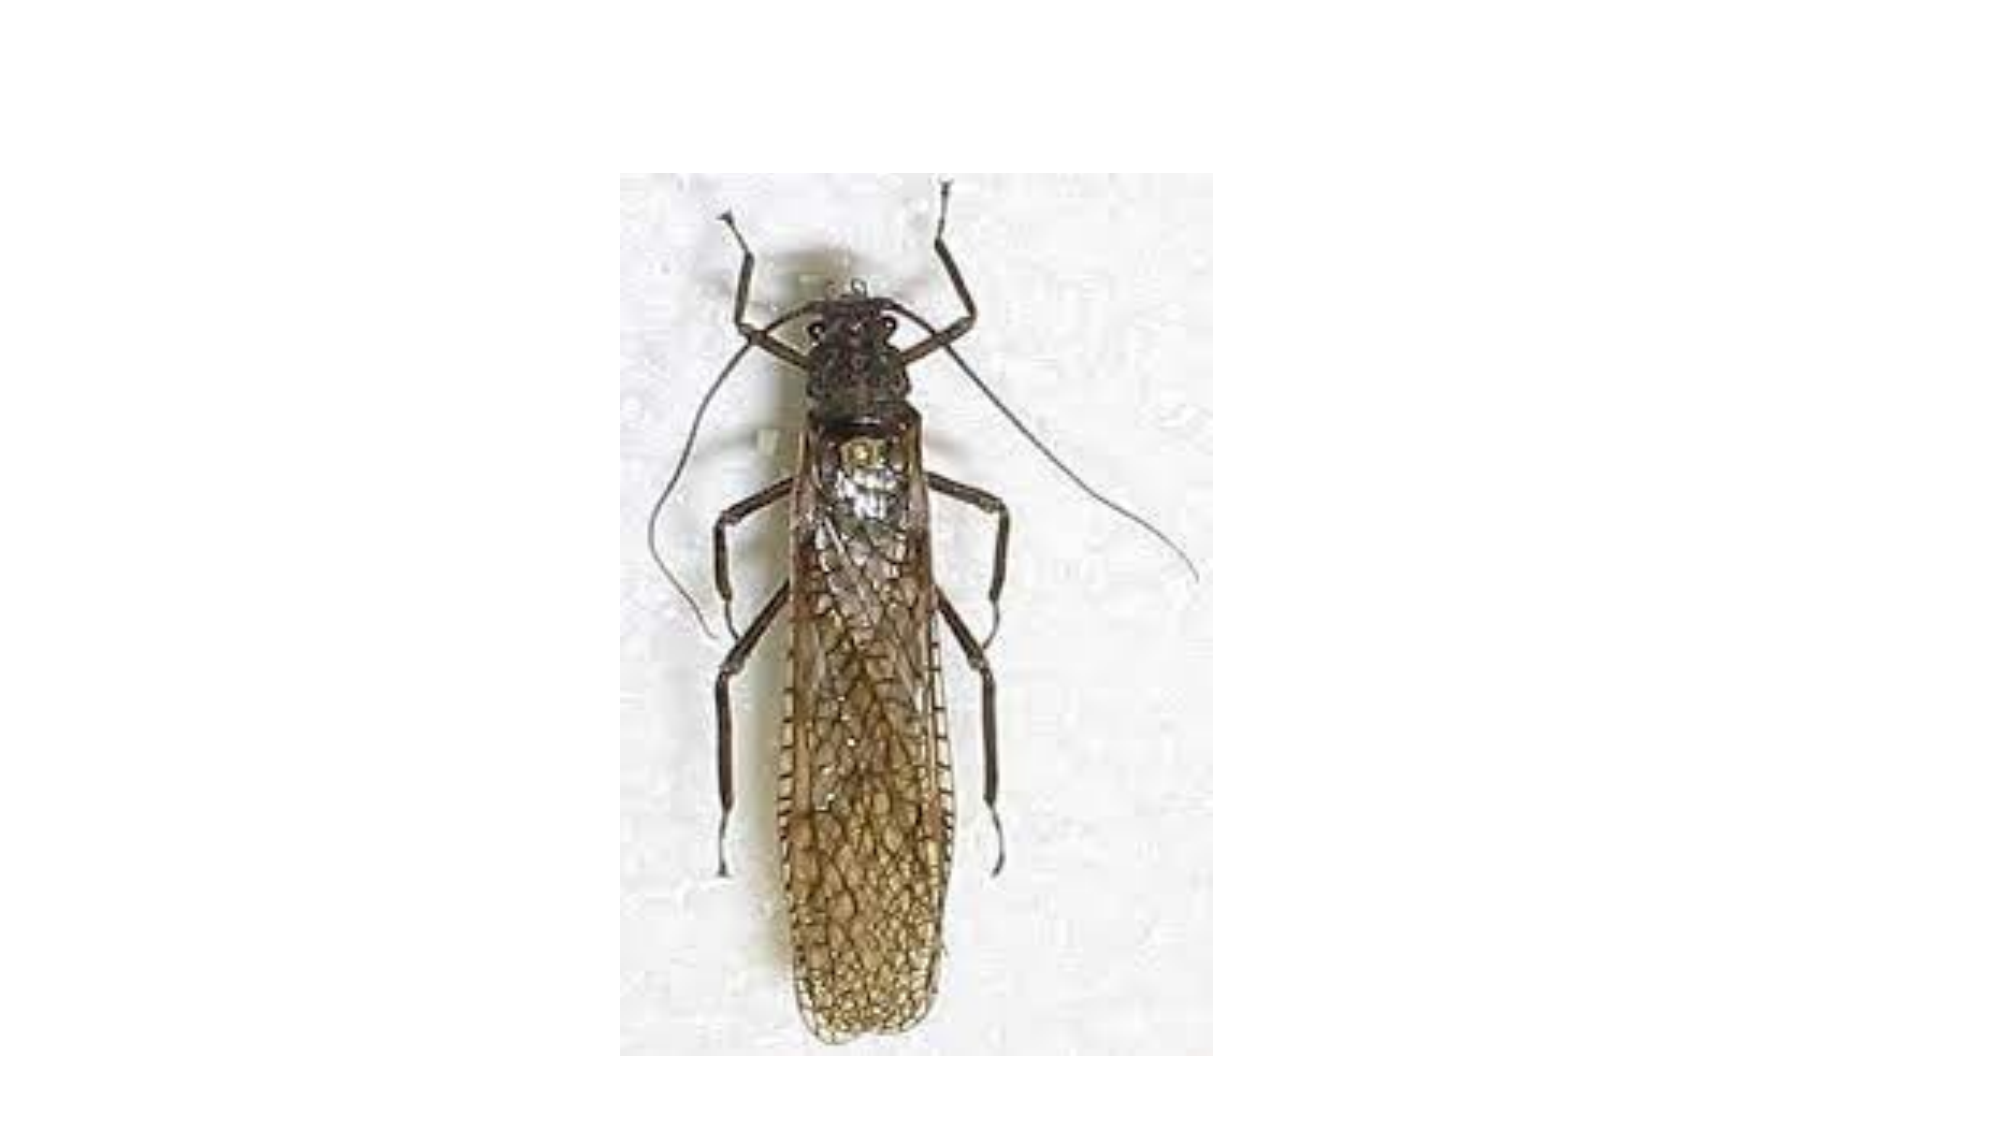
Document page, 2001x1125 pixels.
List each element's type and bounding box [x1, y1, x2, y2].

picture [620, 173, 1213, 1056]
